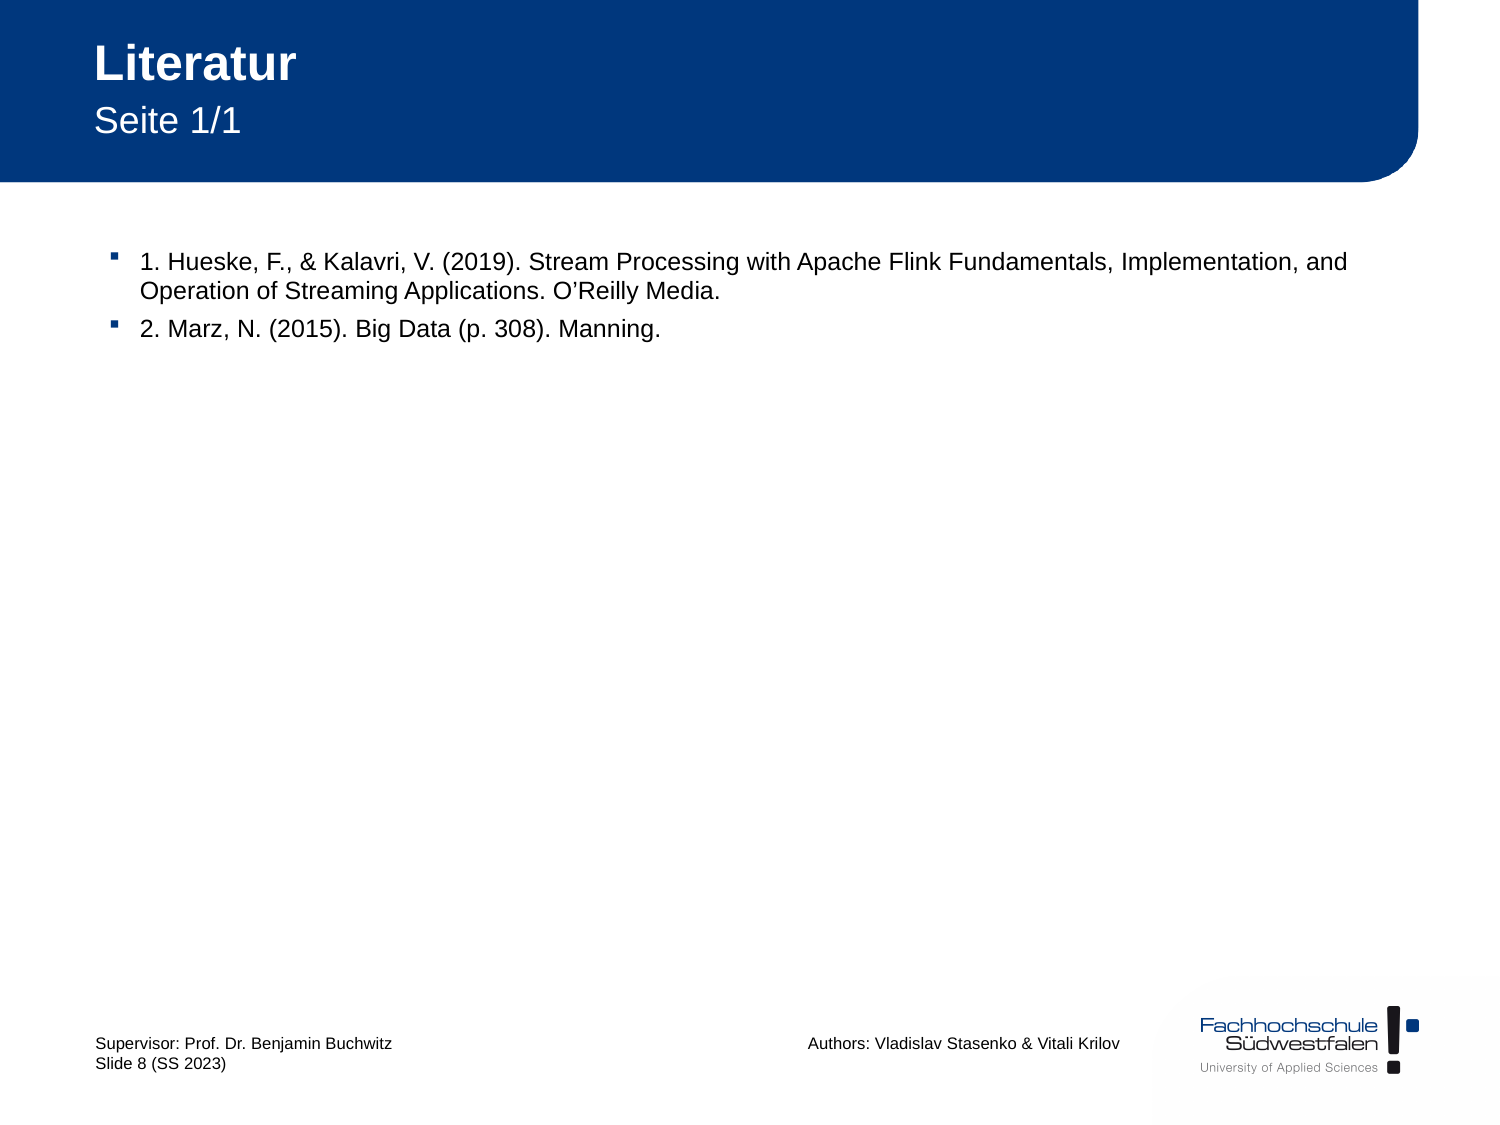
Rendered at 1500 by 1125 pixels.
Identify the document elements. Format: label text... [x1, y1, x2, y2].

list 1. Hueske, F., & Kalavri, V. (2019). Stream Processing with Apache Flink Fundamentals, Implementation, and Operation of Streaming Applications. O’Reilly Media. 2. Marz, N. (2015). Big Data (p. 308). Manning. [94, 237, 1417, 981]
title Literatur [93, 30, 1417, 91]
picture [1152, 976, 1500, 1125]
picture [0, 0, 1419, 183]
list Seite 1/1 [93, 95, 1417, 141]
